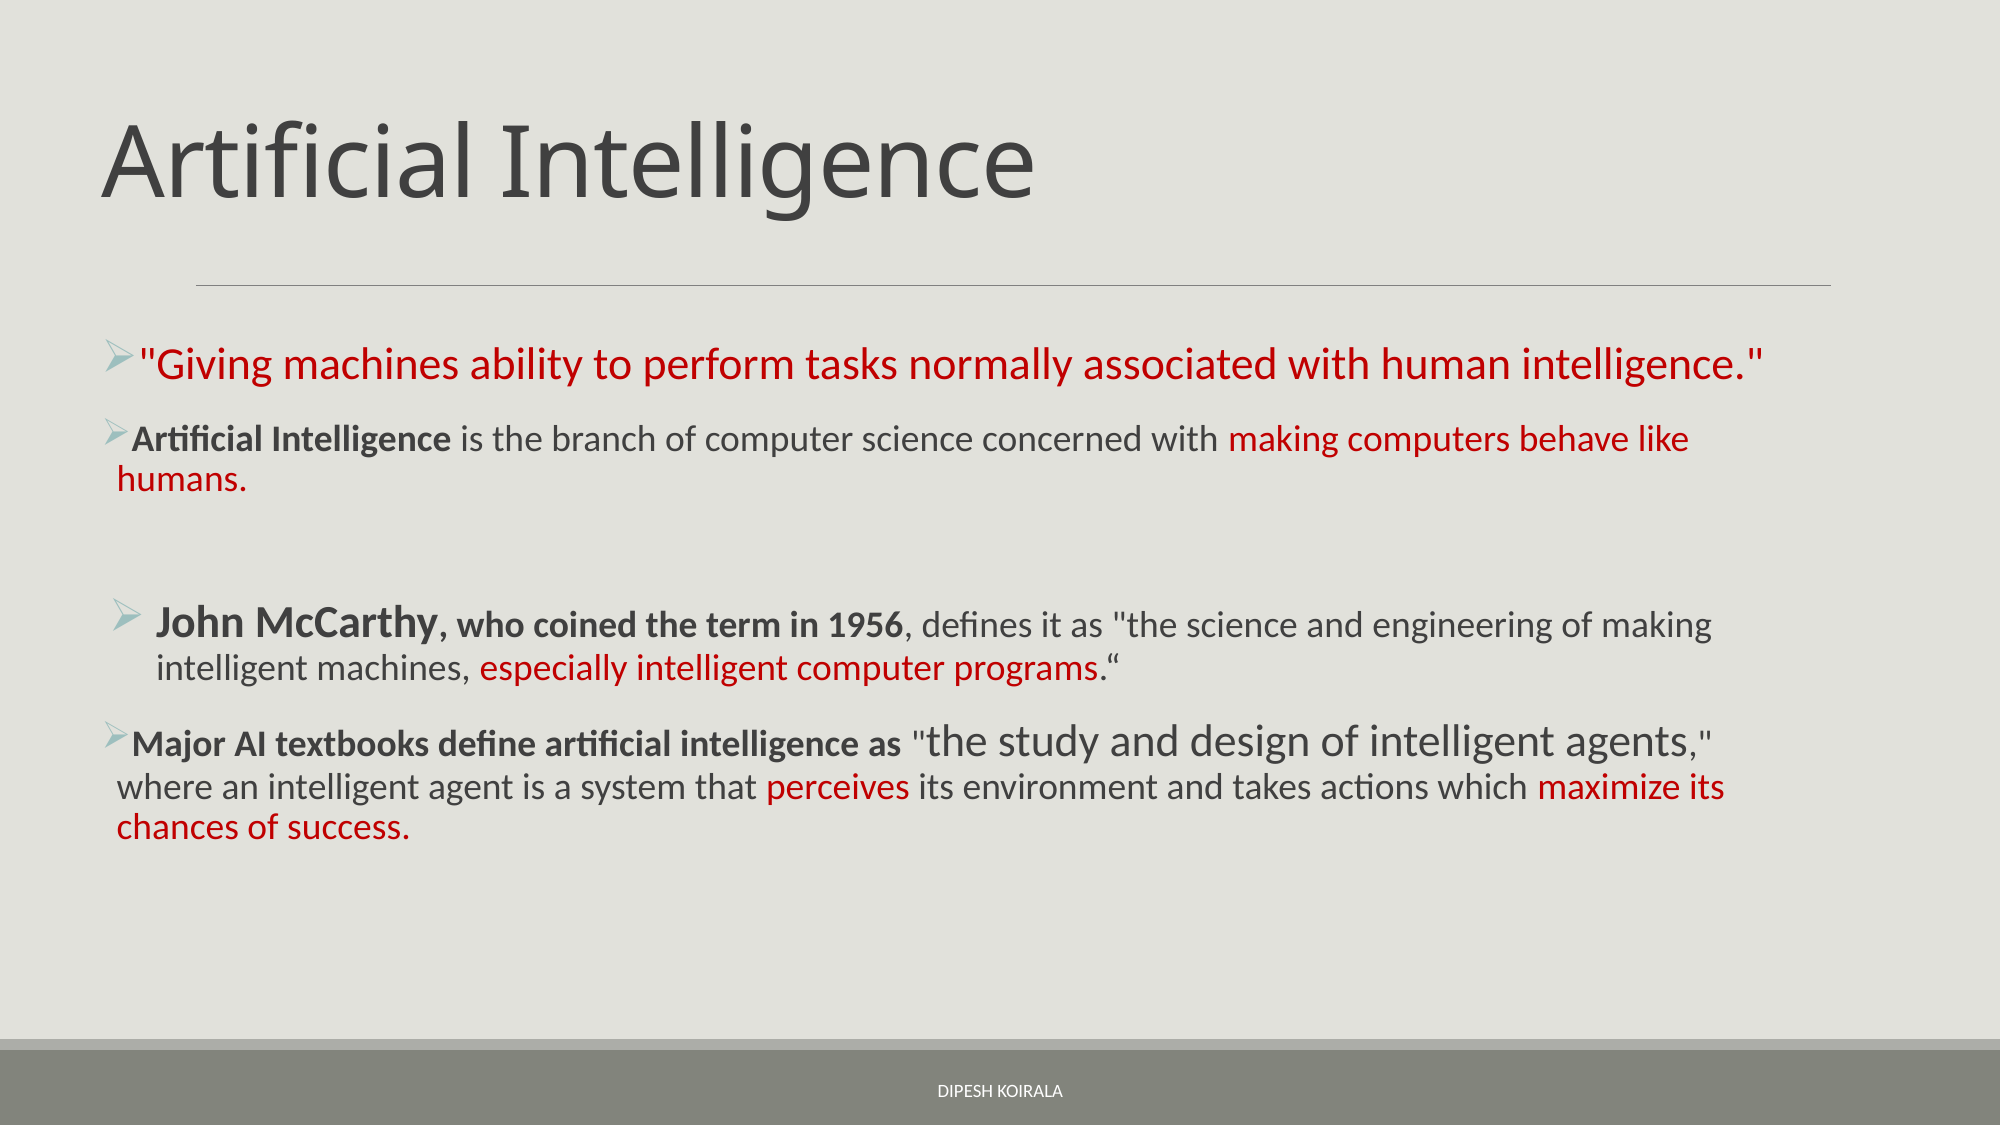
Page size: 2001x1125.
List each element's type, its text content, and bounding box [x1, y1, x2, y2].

list "Giving machines ability to perform tasks normally associated with human intelligence." Artificial Intelligence is the branch of computer science concerned with making computers behave like humans. John McCarthy, who coined the term in 1956, defines it as "the science and engineering of making intelligent machines, especially intelligent computer programs.“ Major AI textbooks define artificial intelligence as "the study and design of intelligent agents," where an intelligent agent is a system that perceives its environment and takes actions which maximize its chances of success. [101, 248, 1808, 1002]
title Artificial Intelligence [86, 88, 1807, 226]
footer Dipesh Koirala [604, 1059, 1396, 1120]
